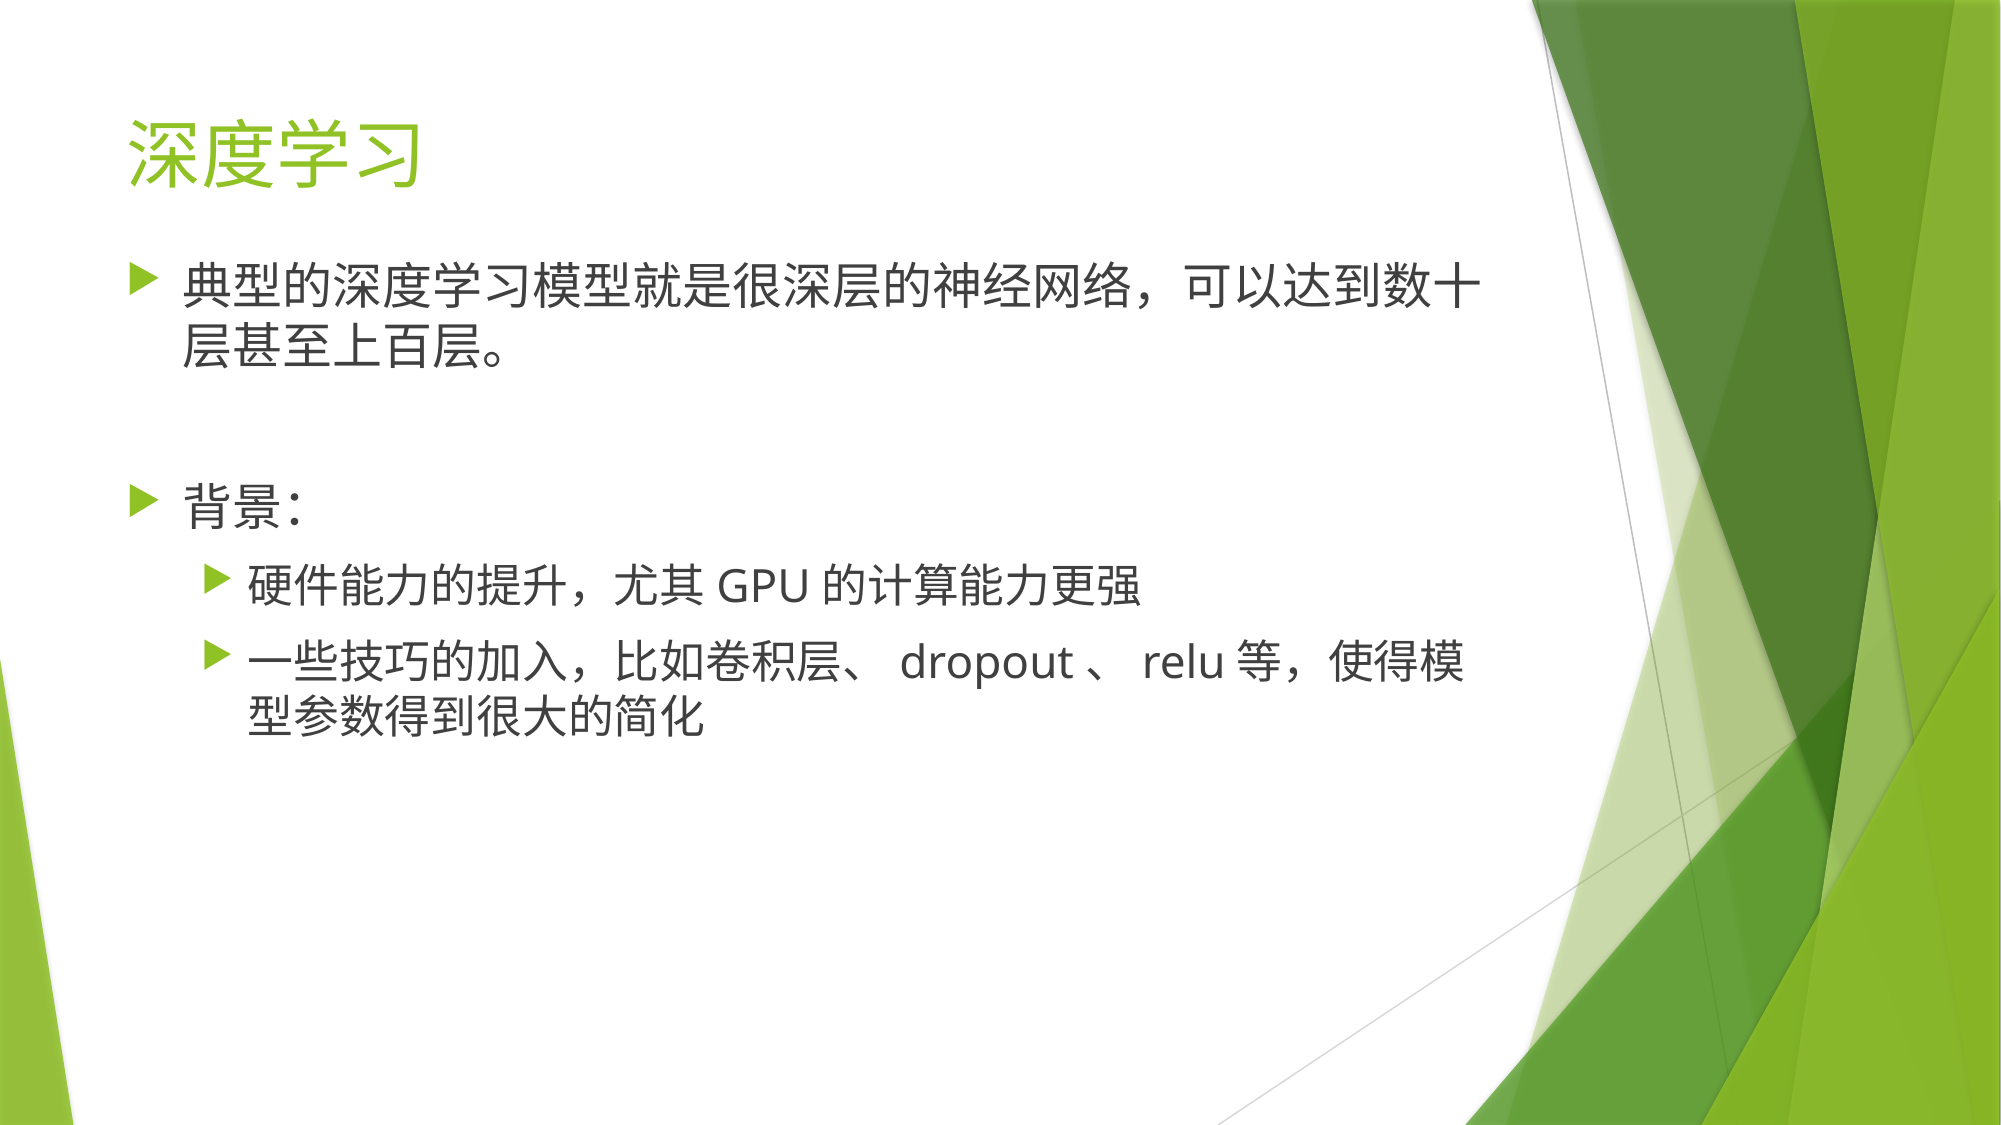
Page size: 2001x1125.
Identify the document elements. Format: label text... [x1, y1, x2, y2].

title 深度学习 [111, 99, 1522, 246]
list 典型的深度学习模型就是很深层的神经网络，可以达到数十层甚至上百层。 背景： 硬件能力的提升，尤其GPU的计算能力更强 一些技巧的加入，比如卷积层、dropout、relu等，使得模型参数得到很大的简化 [111, 246, 1522, 809]
